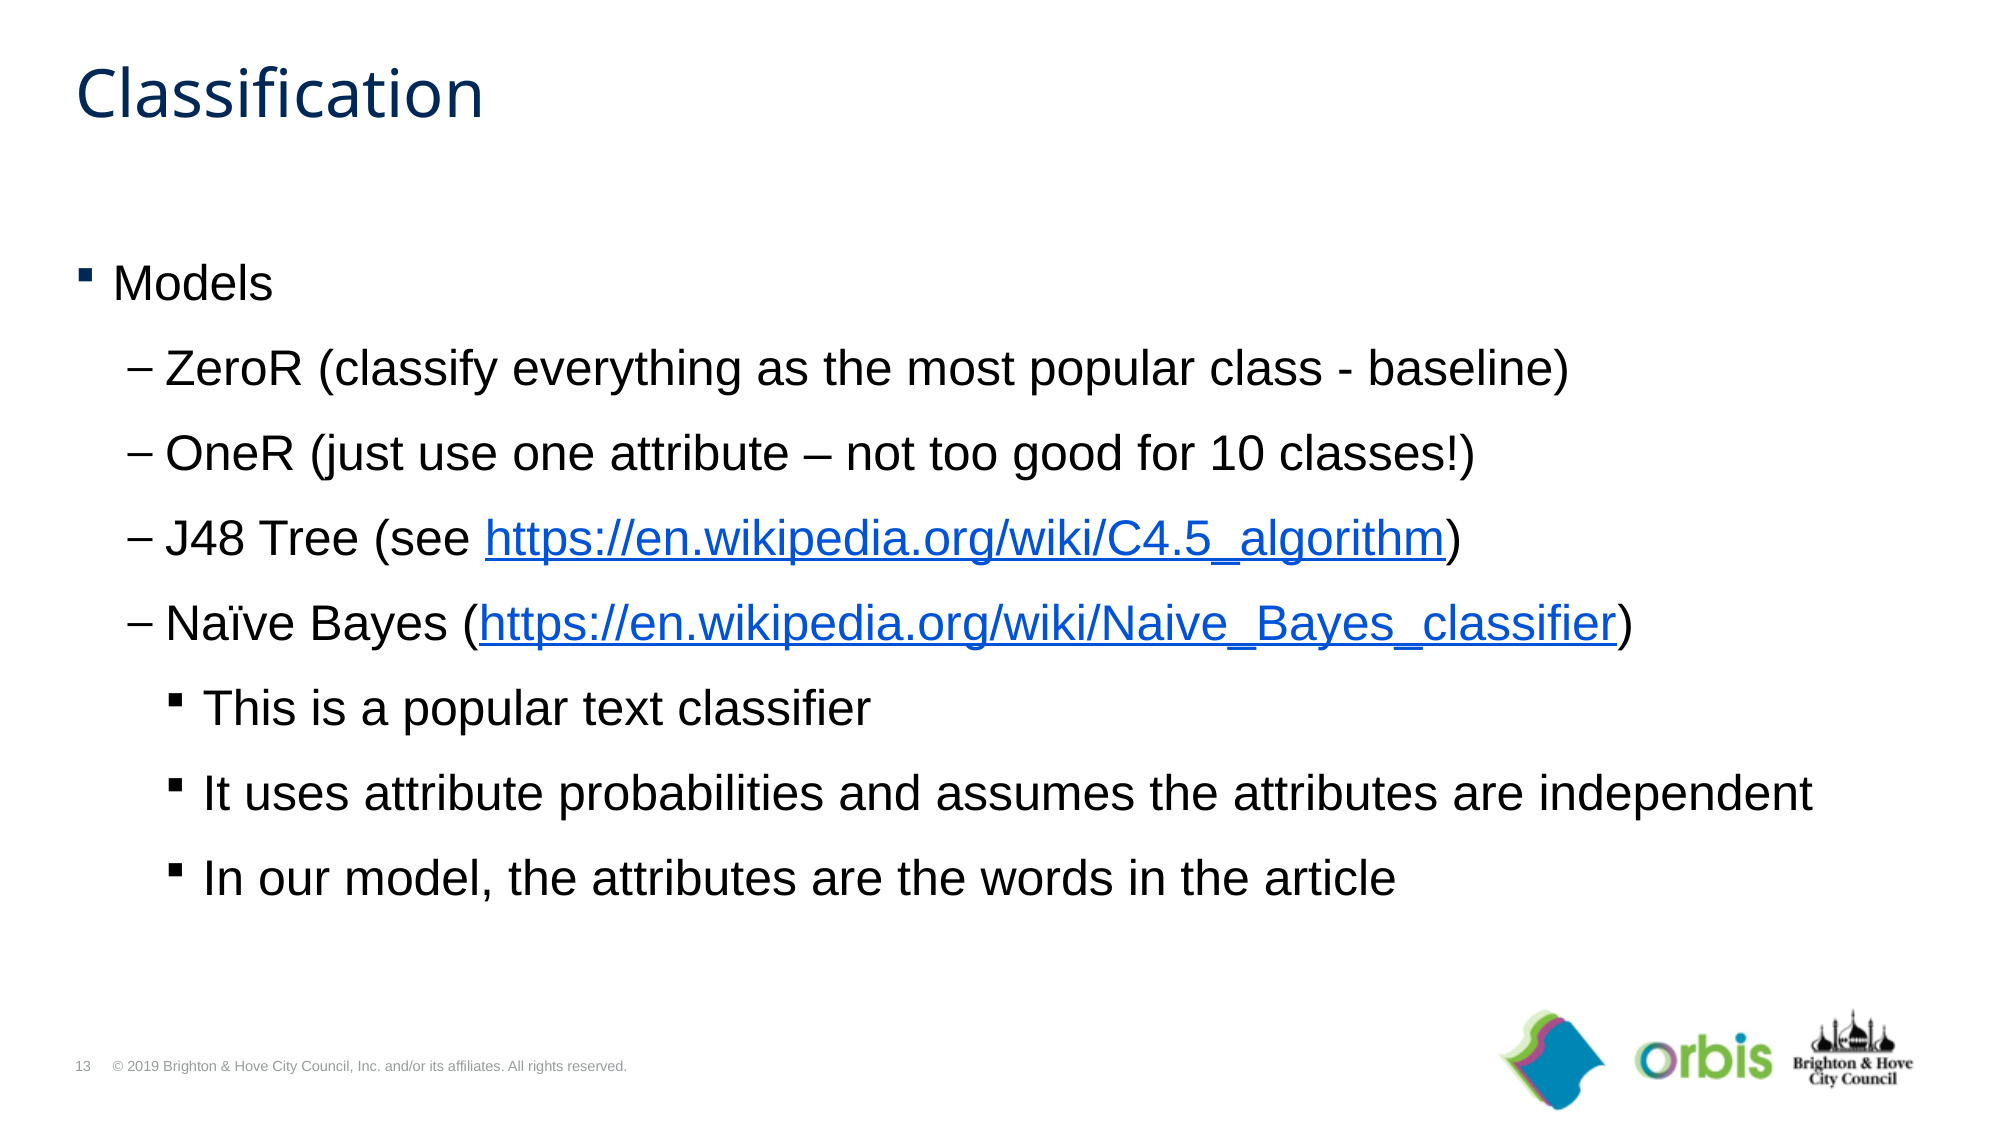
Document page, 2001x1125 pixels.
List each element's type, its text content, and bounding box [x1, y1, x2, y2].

picture [1488, 996, 1609, 1116]
title Classification [75, 60, 1925, 133]
picture [1623, 1004, 1925, 1097]
list Models ZeroR (classify everything as the most popular class - baseline) OneR (just use one attribute – not too good for 10 classes!) J48 Tree (see https://en.wikipedia.org/wiki/C4.5_algorithm) Naïve Bayes (https://en.wikipedia.org/wiki/Naive_Bayes_classifier) This is a popular text classifier It uses attribute probabilities and assumes the attributes are independent In our model, the attributes are the words in the article [75, 250, 1925, 983]
